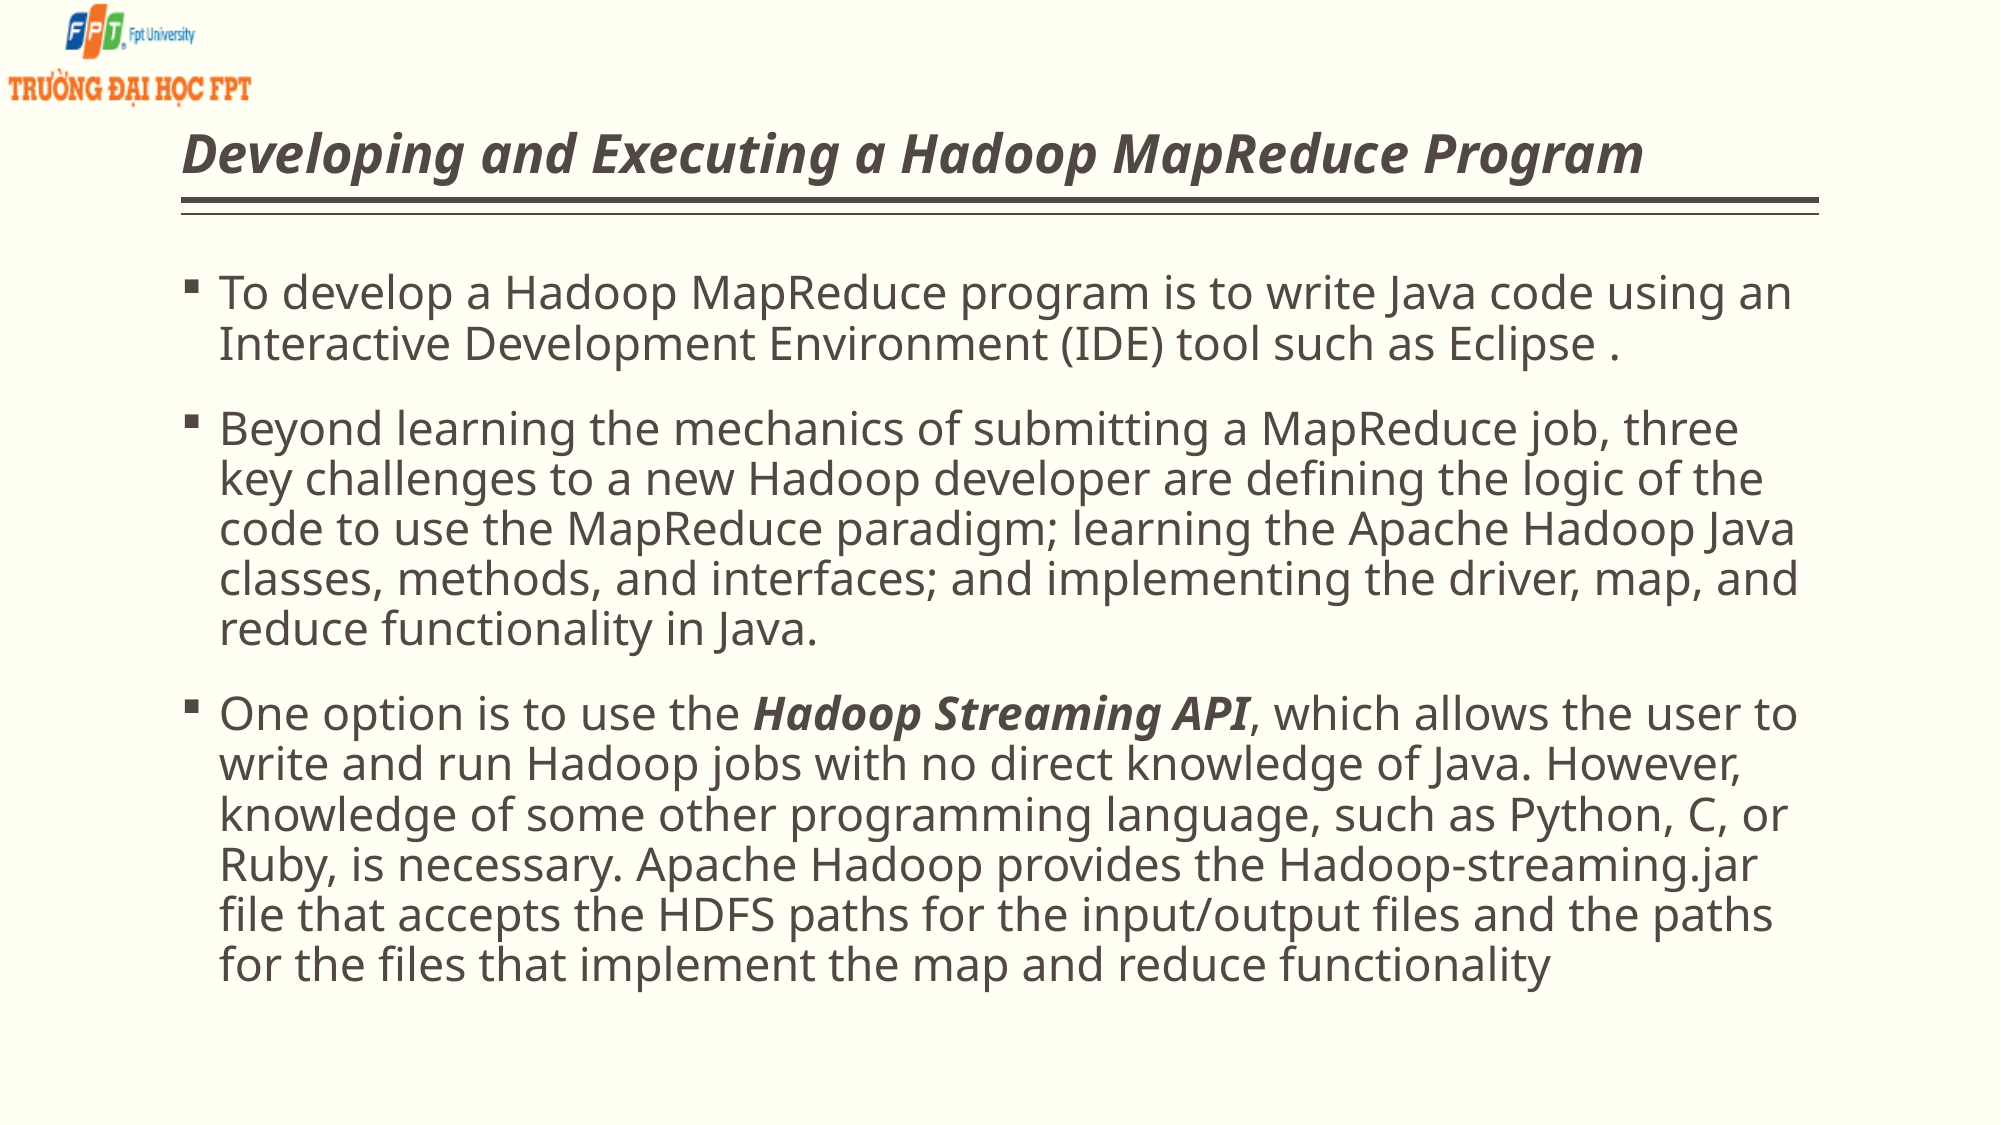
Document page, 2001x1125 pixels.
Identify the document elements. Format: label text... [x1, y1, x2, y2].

picture [0, 0, 272, 121]
title Developing and Executing a Hadoop MapReduce Program [181, 12, 1819, 193]
list To develop a Hadoop MapReduce program is to write Java code using an Interactive Development Environment (IDE) tool such as Eclipse . Beyond learning the mechanics of submitting a MapReduce job, three key challenges to a new Hadoop developer are defining the logic of the code to use the MapReduce paradigm; learning the Apache Hadoop Java classes, methods, and interfaces; and implementing the driver, map, and reduce functionality in Java. One option is to use the Hadoop Streaming API, which allows the user to write and run Hadoop jobs with no direct knowledge of Java. However, knowledge of some other programming language, such as Python, C, or Ruby, is necessary. Apache Hadoop provides the Hadoop-streaming.jar file that accepts the HDFS paths for the input/output files and the paths for the files that implement the map and reduce functionality [181, 262, 1819, 1013]
